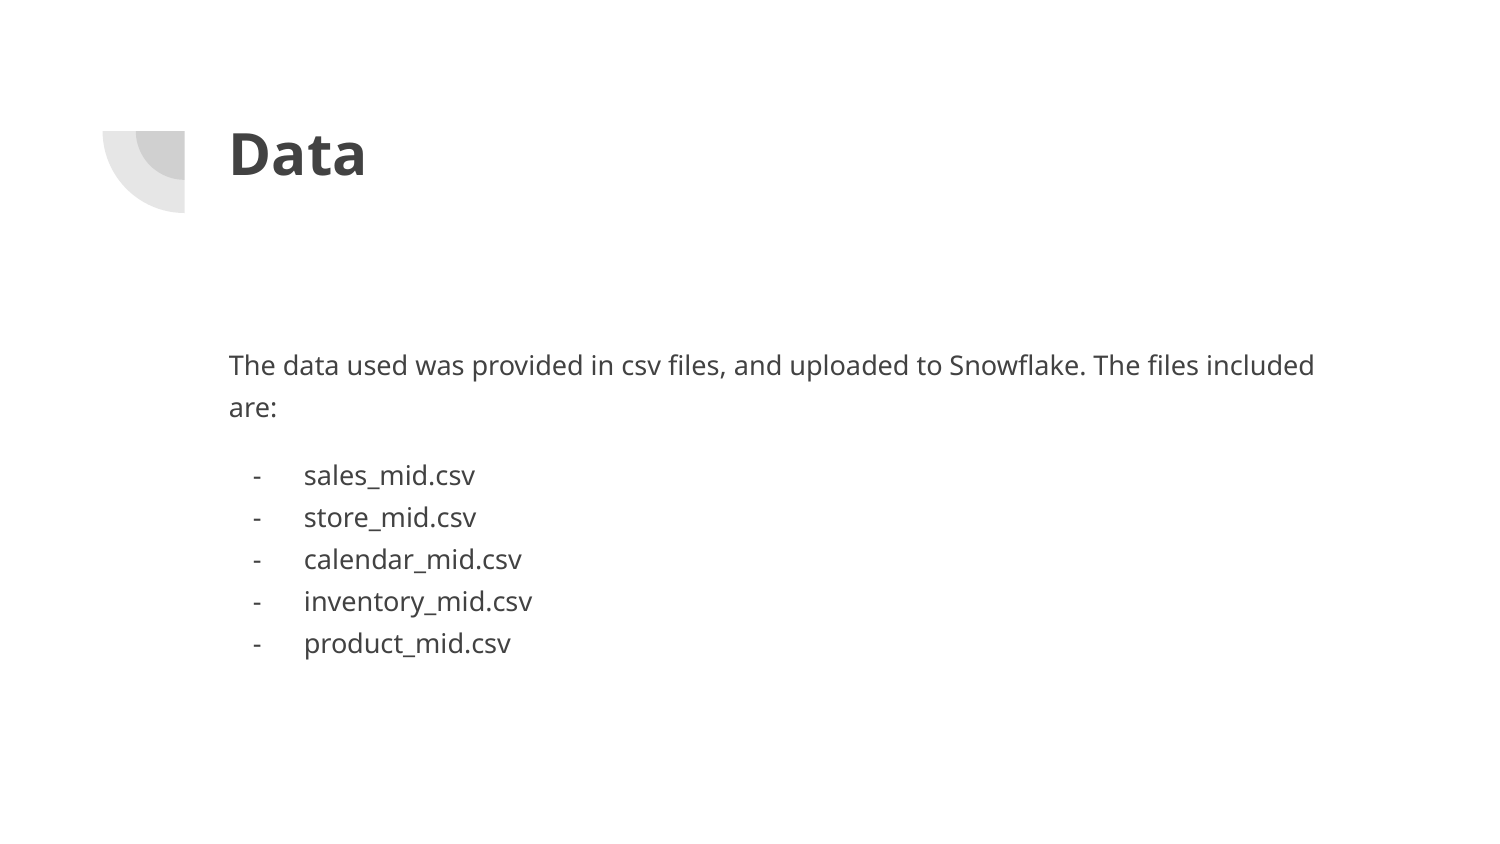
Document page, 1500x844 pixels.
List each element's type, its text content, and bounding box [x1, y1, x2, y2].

title Data [213, 98, 1368, 263]
list The data used was provided in csv files, and uploaded to Snowflake. The files included are: sales_mid.csv store_mid.csv calendar_mid.csv inventory_mid.csv product_mid.csv [213, 326, 1368, 744]
